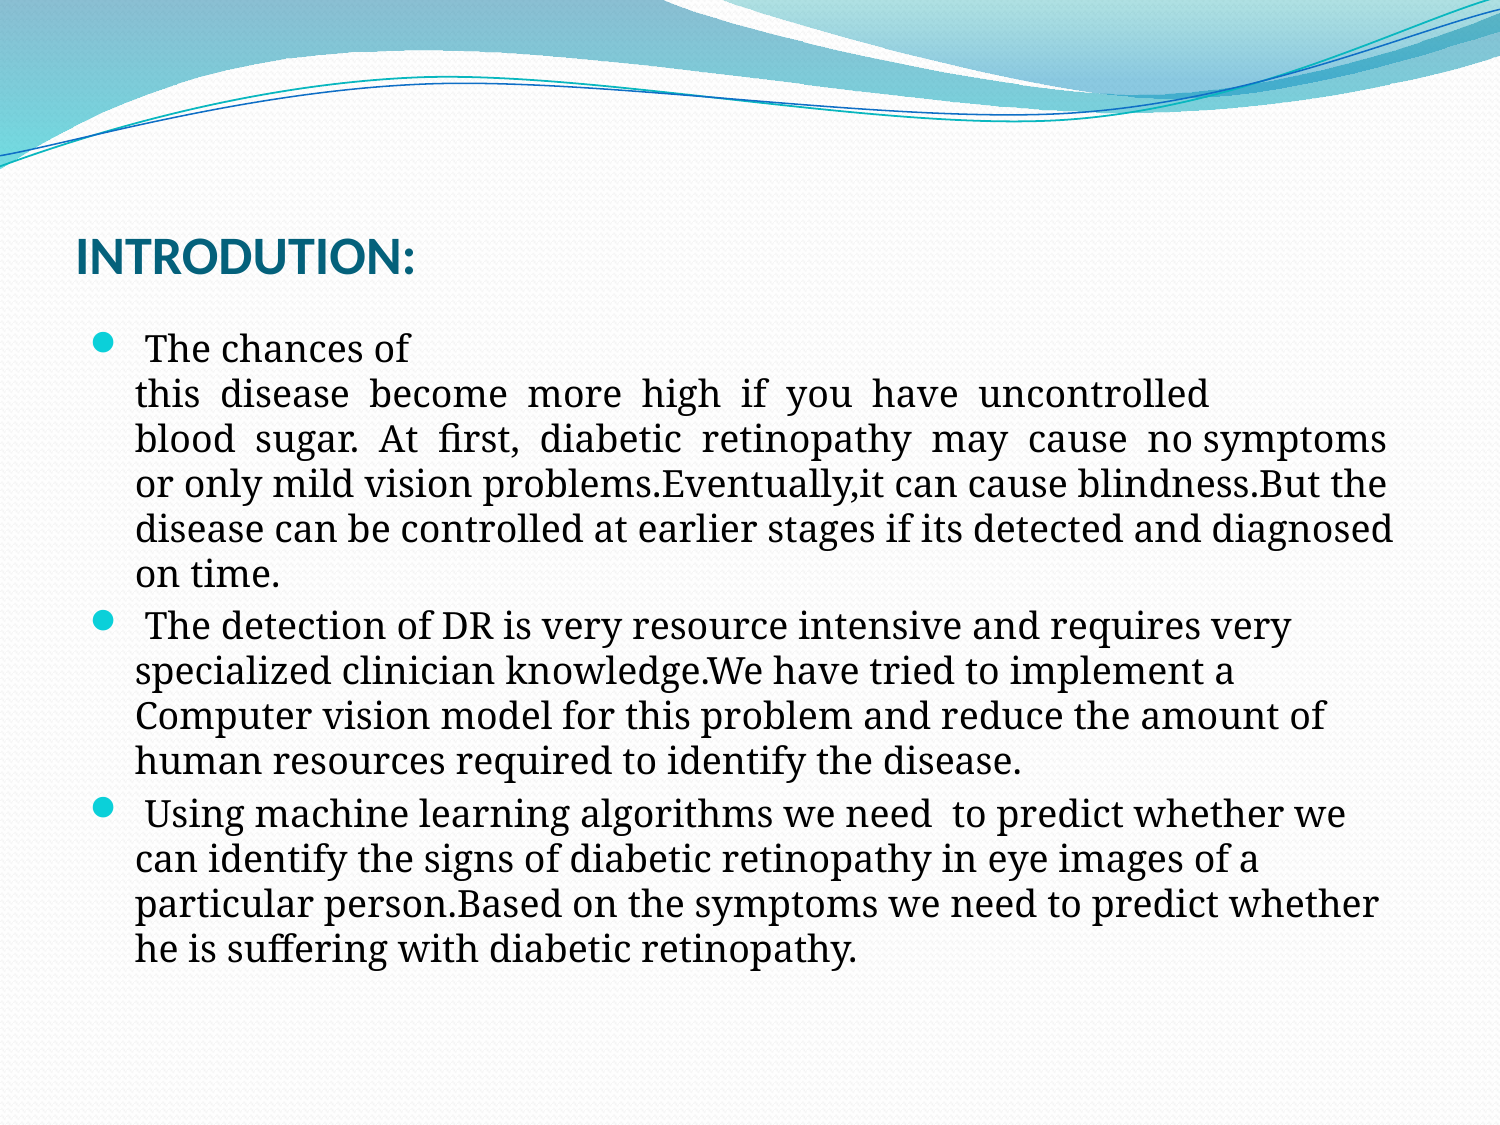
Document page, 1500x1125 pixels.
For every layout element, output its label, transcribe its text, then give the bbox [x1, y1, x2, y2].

title INTRODUTION: [75, 212, 676, 317]
list The chances of this disease become more high if you have uncontrolled blood sugar. At first, diabetic retinopathy may cause no symptoms or only mild vision problems.Eventually,it can cause blindness.But the disease can be controlled at earlier stages if its detected and diagnosed on time. The detection of DR is very resource intensive and requires very specialized clinician knowledge.We have tried to implement a Computer vision model for this problem and reduce the amount of human resources required to identify the disease. Using machine learning algorithms we need to predict whether we can identify the signs of diabetic retinopathy in eye images of a particular person.Based on the symptoms we need to predict whether he is suffering with diabetic retinopathy. [75, 317, 1425, 1038]
